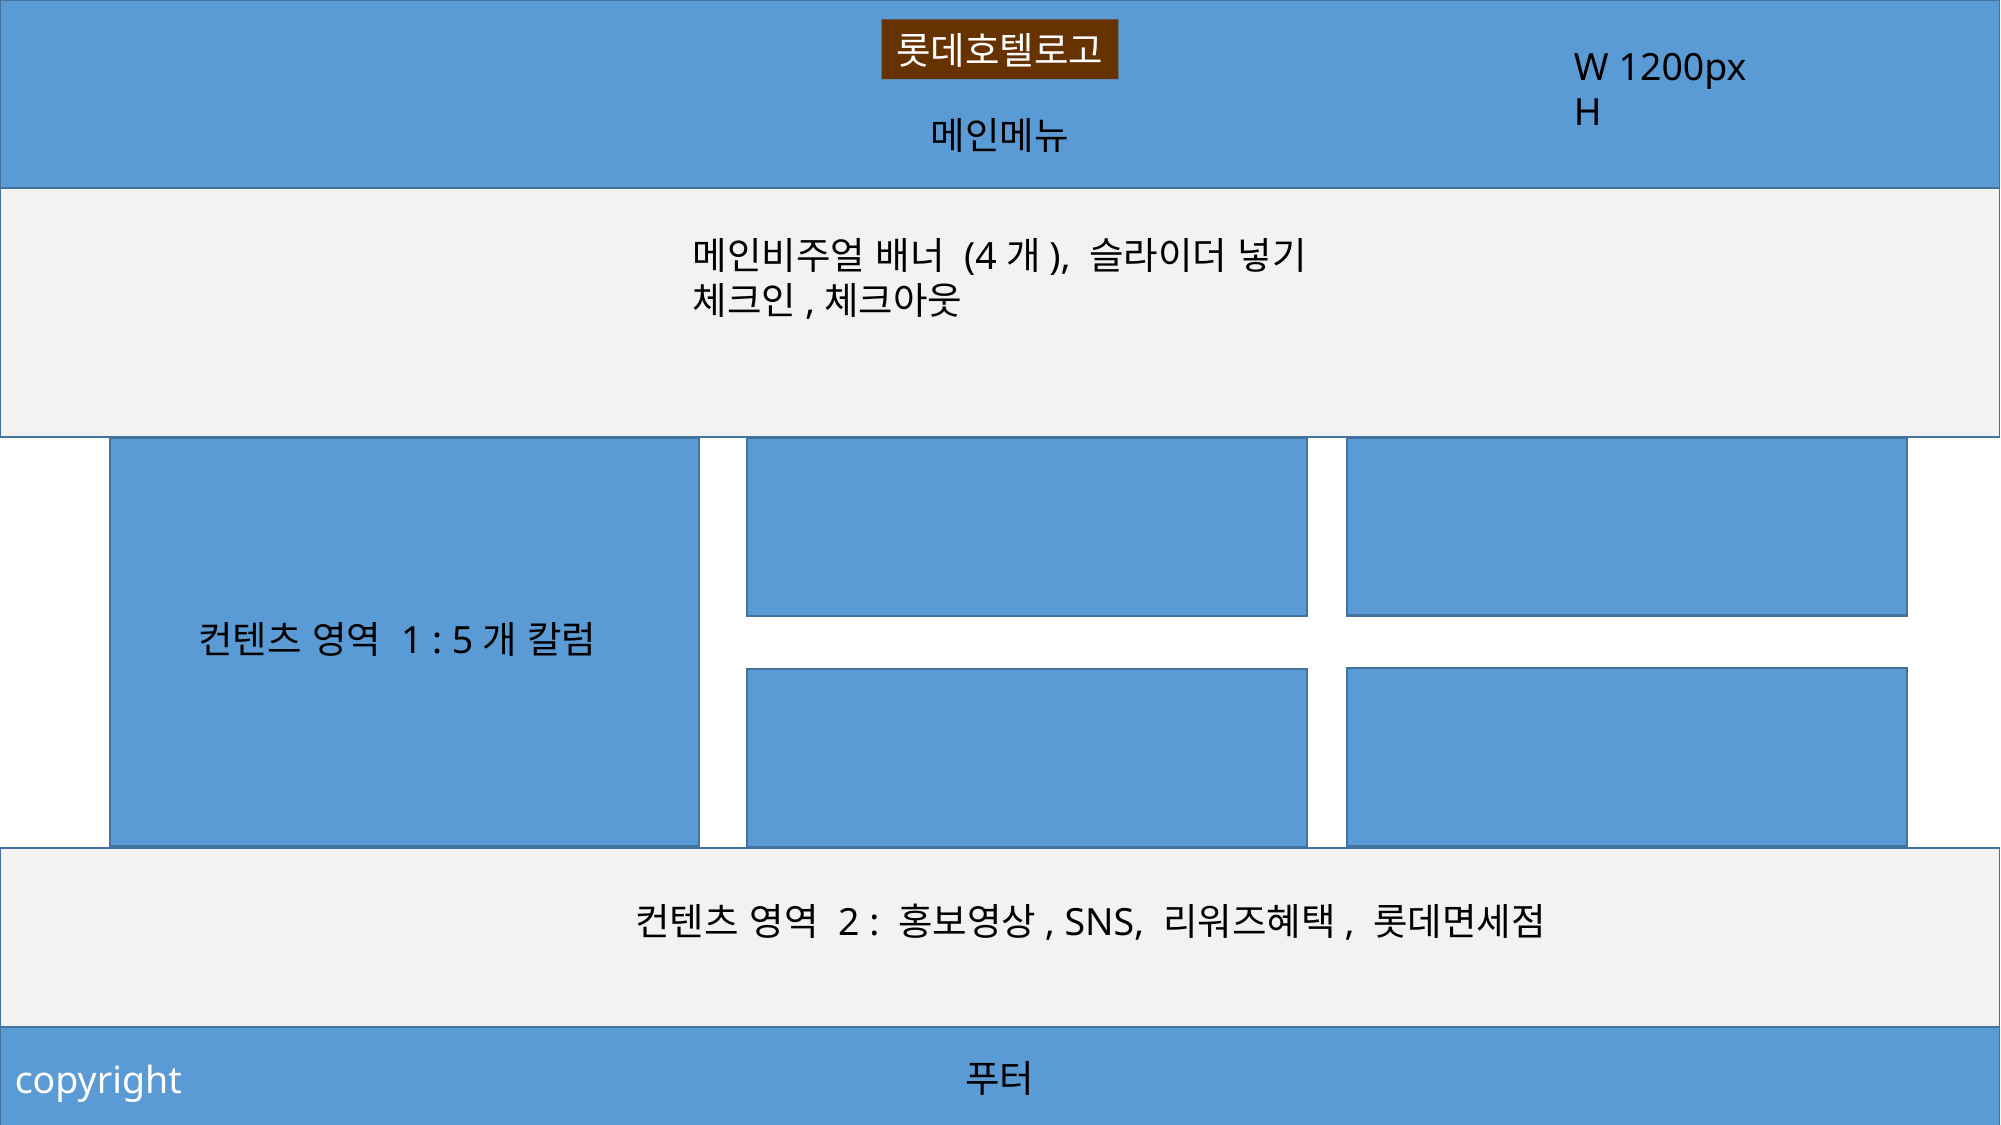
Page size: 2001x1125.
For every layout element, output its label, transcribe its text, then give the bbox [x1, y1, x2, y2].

text_box 메인메뉴 [916, 104, 1084, 165]
text_box [1346, 667, 1908, 847]
text_box 컨텐츠 영역 2 : 홍보영상, SNS, 리워즈혜택, 롯데면세점 [620, 890, 1561, 951]
text_box [746, 668, 1308, 848]
text_box 컨텐츠 영역 1 : 5개 칼럼 [183, 609, 623, 669]
text_box copyright [0, 1028, 2000, 1125]
text_box [1346, 436, 1908, 617]
text_box [746, 437, 1308, 617]
text_box 푸터 [950, 1048, 1050, 1108]
text_box 메인비주얼 배너 (4개), 슬라이더 넣기 체크인,체크아웃 [677, 224, 1322, 330]
text_box [0, 847, 2000, 1028]
text_box 롯데호텔로고 [881, 19, 1119, 80]
text_box [0, 189, 2000, 438]
text_box W 1200px H [1559, 36, 1762, 141]
text_box [0, 0, 2000, 189]
text_box [109, 436, 700, 847]
